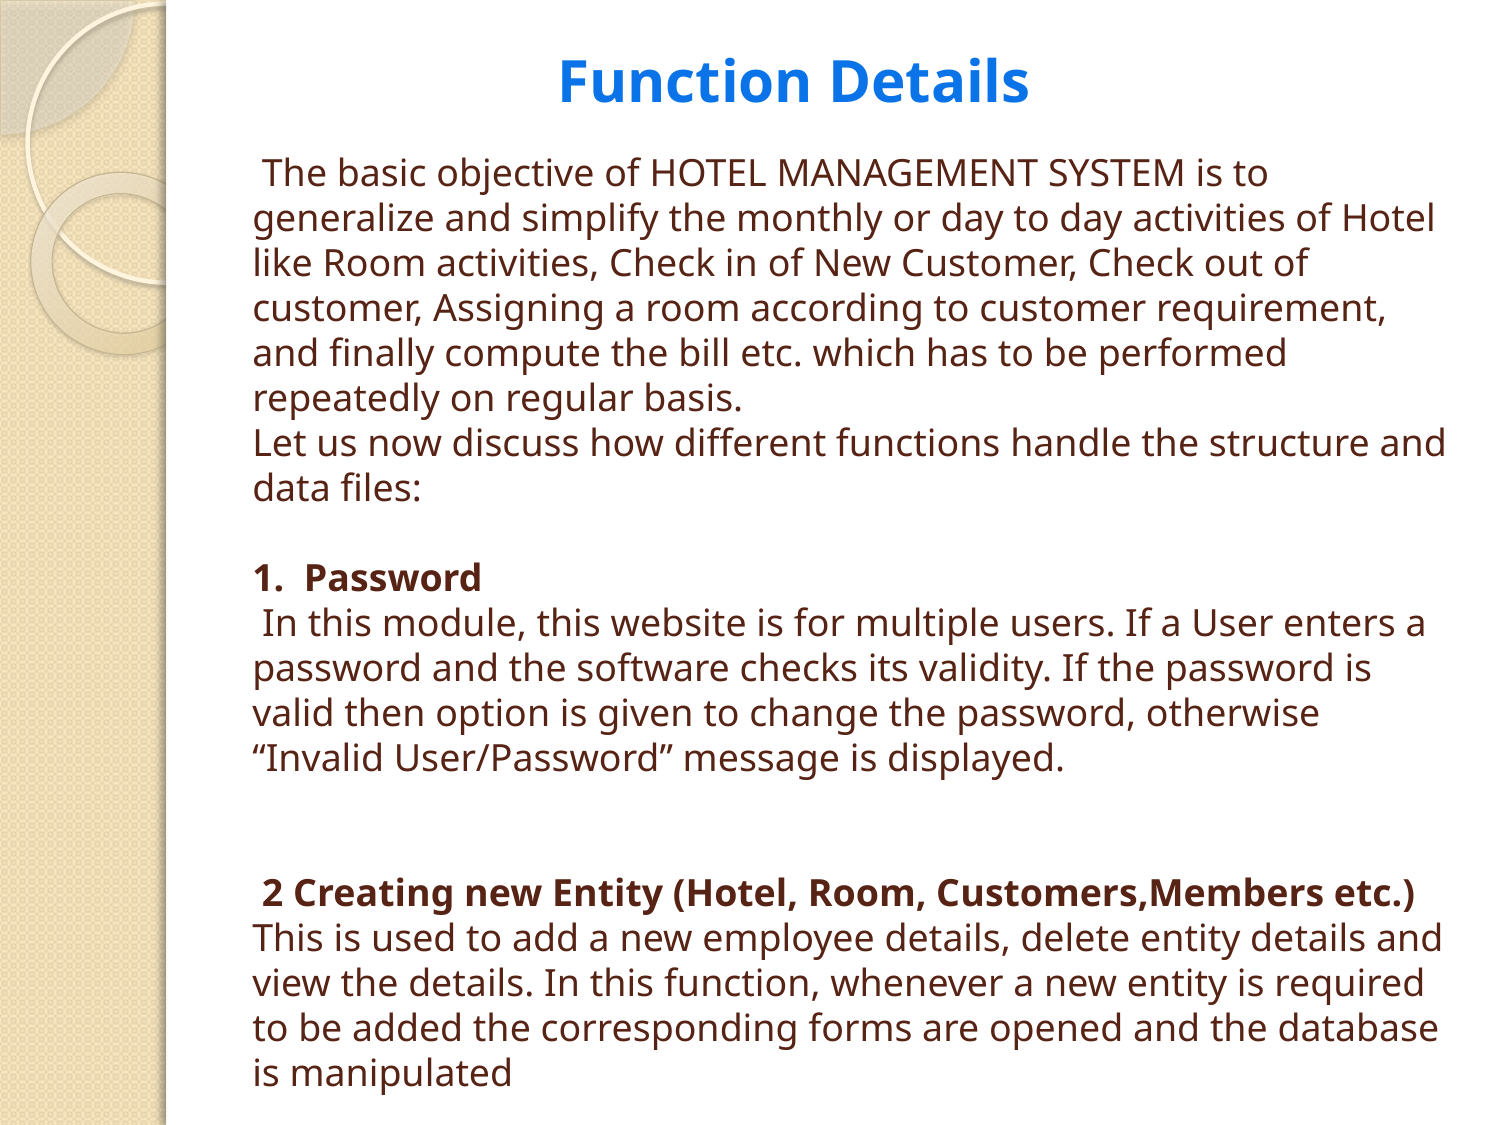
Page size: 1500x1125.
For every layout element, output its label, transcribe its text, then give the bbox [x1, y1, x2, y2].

title Function Details The basic objective of HOTEL MANAGEMENT SYSTEM is to generalize and simplify the monthly or day to day activities of Hotel like Room activities, Check in of New Customer, Check out of customer, Assigning a room according to customer requirement, and finally compute the bill etc. which has to be performed repeatedly on regular basis. Let us now discuss how different functions handle the structure and data files: 1. Password In this module, this website is for multiple users. If a User enters a password and the software checks its validity. If the password is valid then option is given to change the password, otherwise “Invalid User/Password” message is displayed. 2 Creating new Entity (Hotel, Room, Customers,Members etc.) This is used to add a new employee details, delete entity details and view the details. In this function, whenever a new entity is required to be added the corresponding forms are opened and the database is manipulated [237, 0, 1468, 1125]
